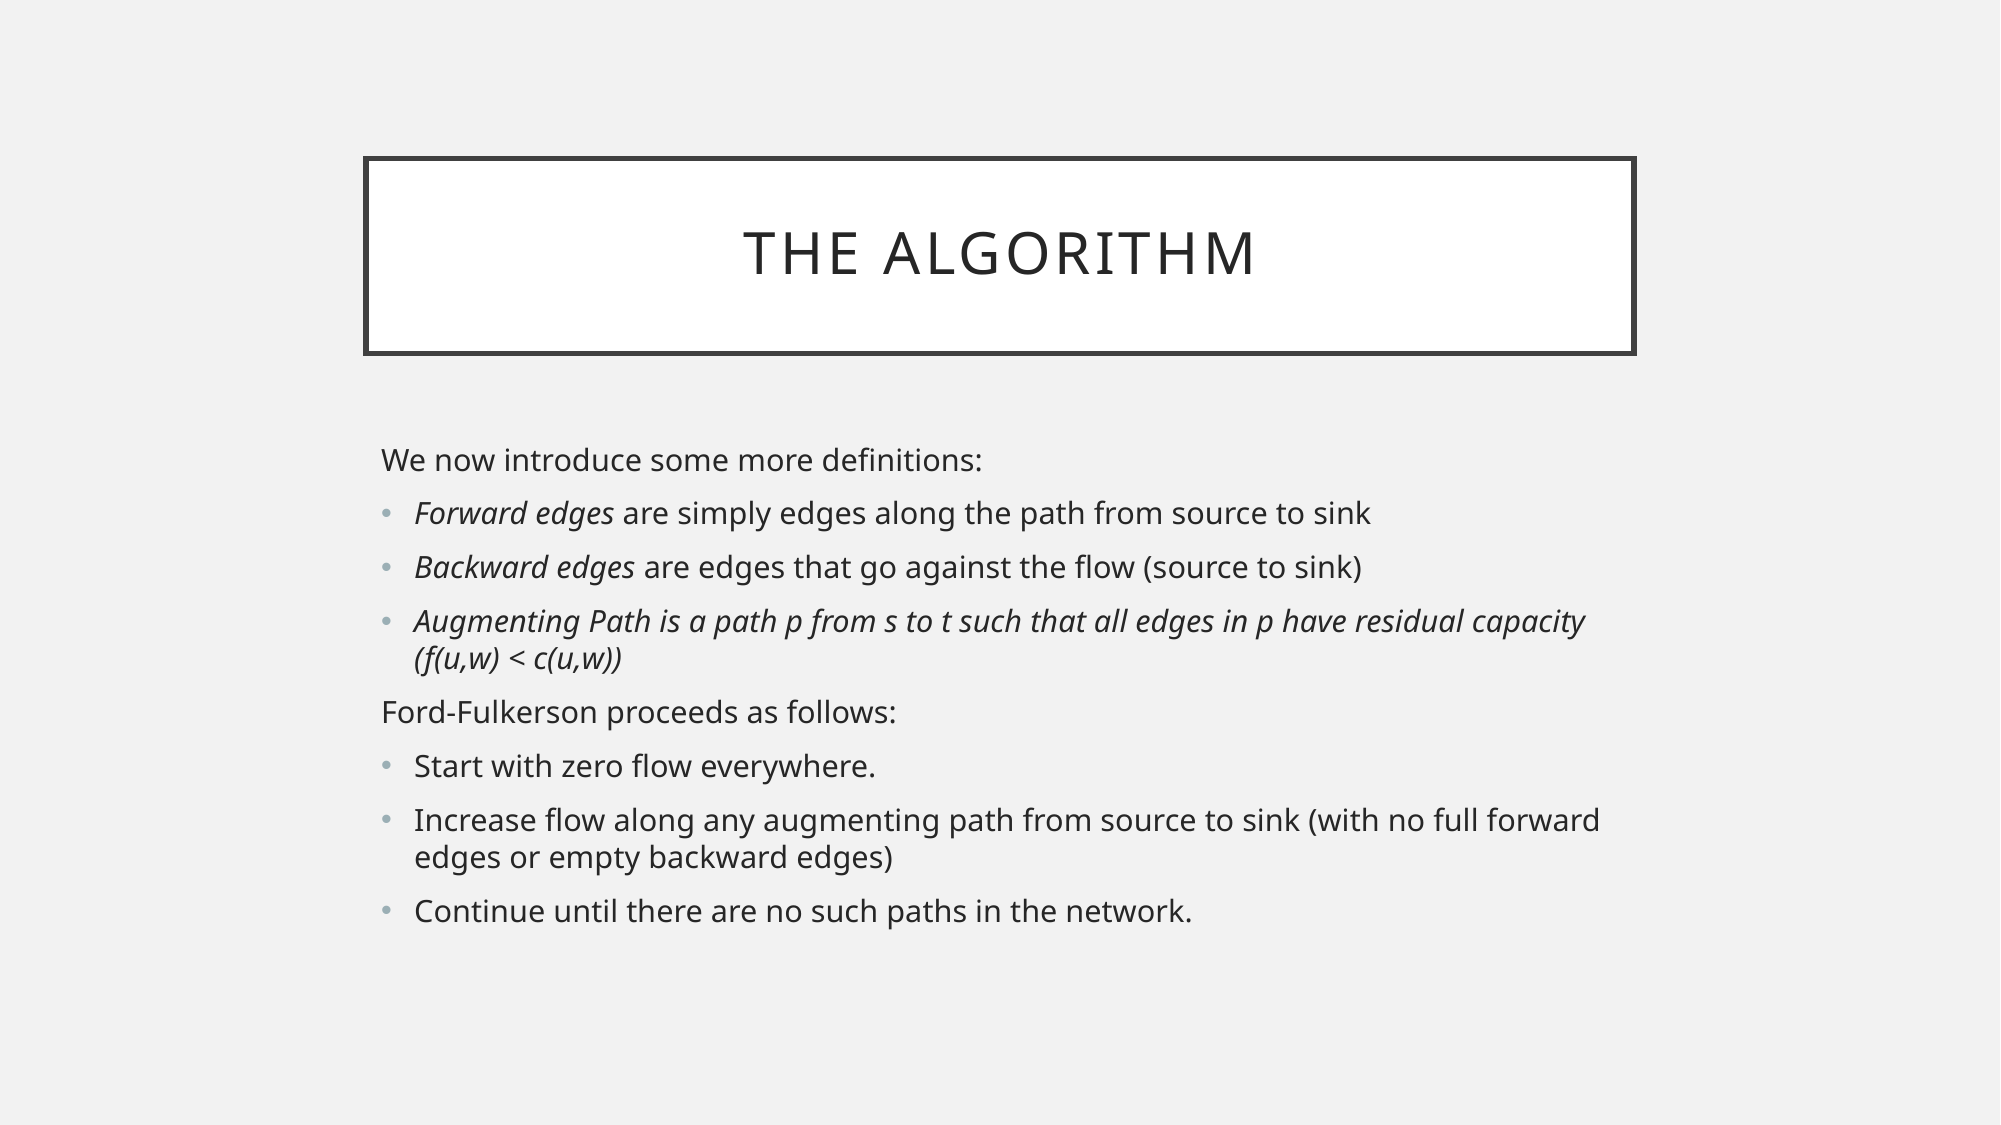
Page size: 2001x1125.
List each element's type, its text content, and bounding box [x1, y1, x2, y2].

title The Algorithm [363, 156, 1637, 356]
list We now introduce some more definitions: Forward edges are simply edges along the path from source to sink Backward edges are edges that go against the flow (source to sink) Augmenting Path is a path p from s to t such that all edges in p have residual capacity (f(u,w) < c(u,w)) Ford-Fulkerson proceeds as follows: Start with zero flow everywhere. Increase flow along any augmenting path from source to sink (with no full forward edges or empty backward edges) Continue until there are no such paths in the network. [366, 432, 1634, 942]
